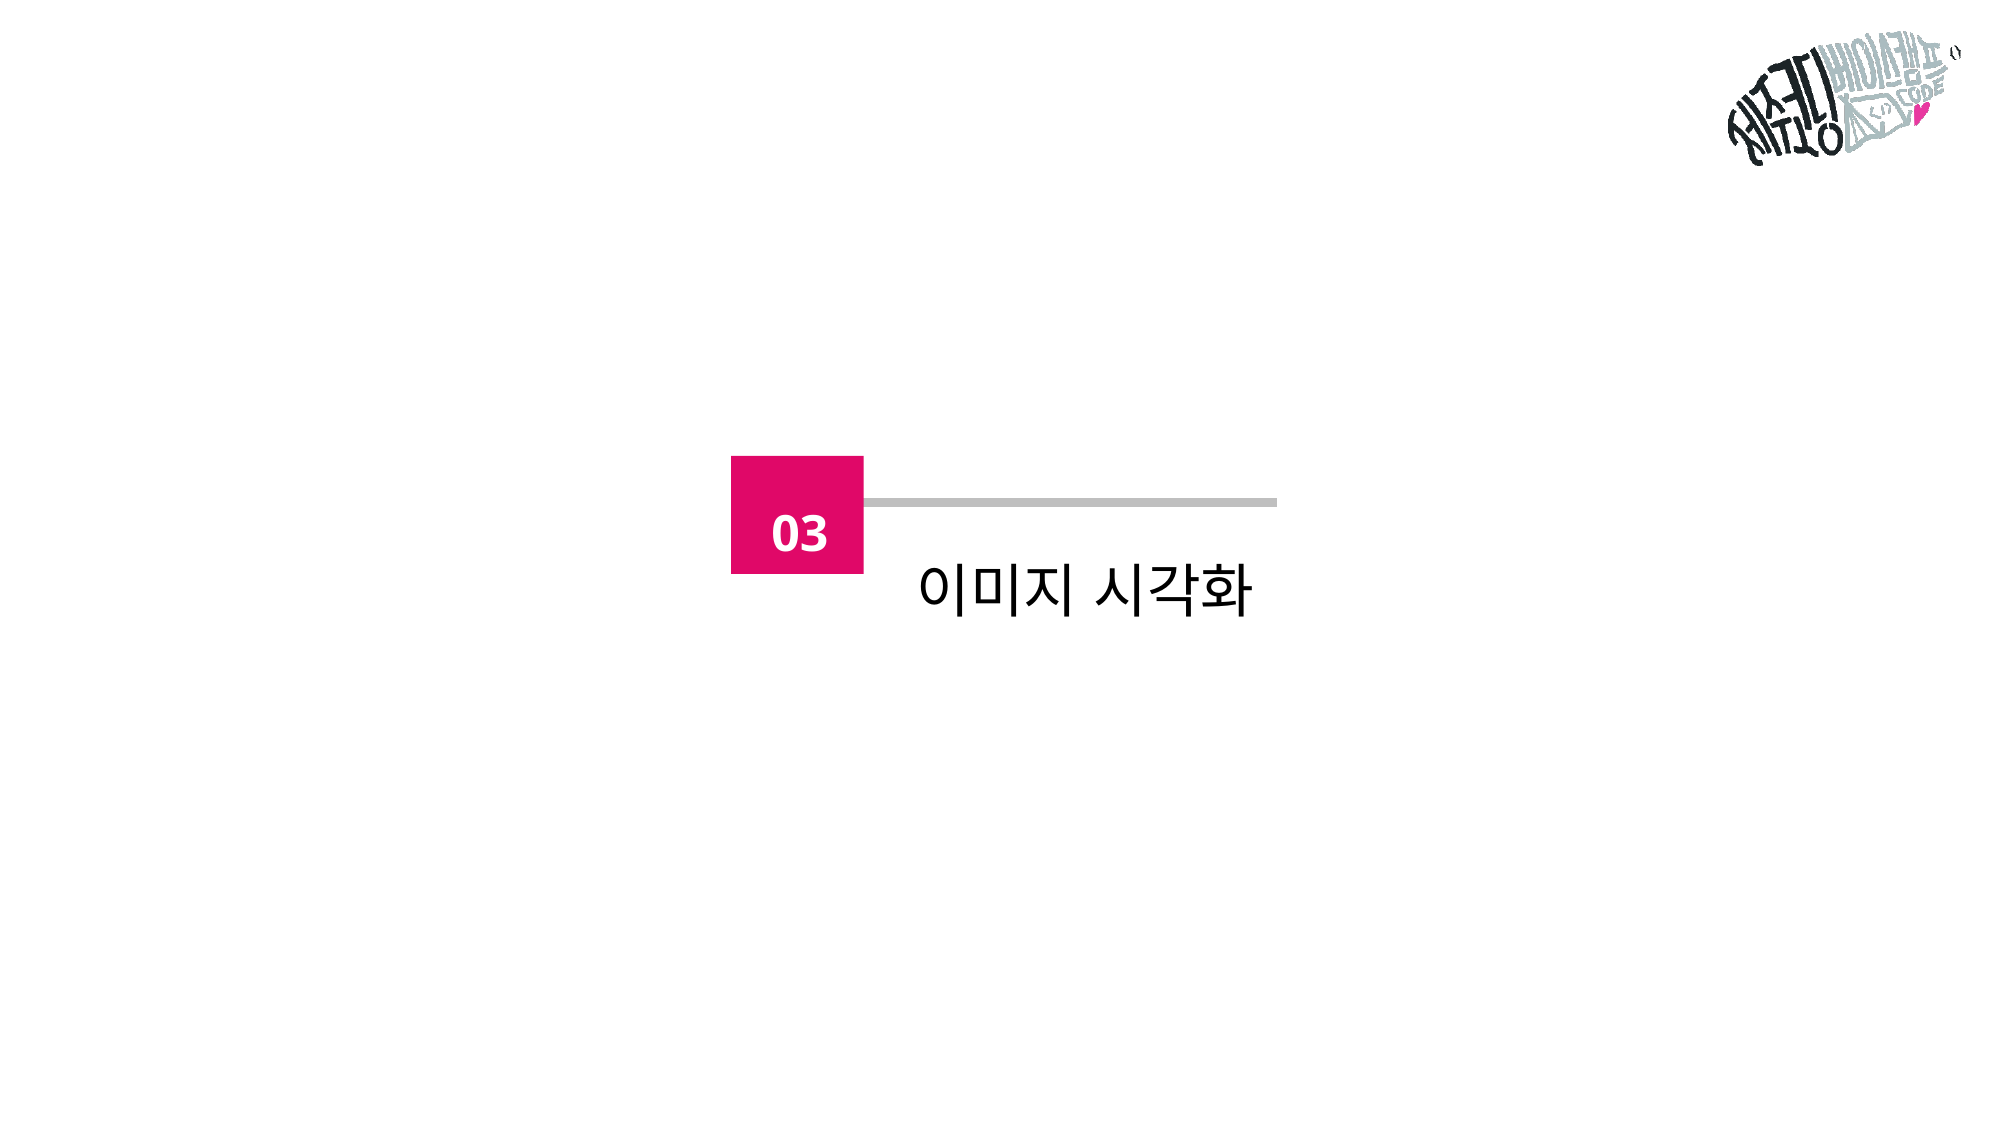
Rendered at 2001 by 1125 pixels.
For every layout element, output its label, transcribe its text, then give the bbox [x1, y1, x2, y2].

text_box [731, 455, 864, 574]
text_box 03 [737, 461, 863, 570]
picture [1728, 31, 1961, 166]
text_box 이미지 시각화 [896, 544, 1278, 639]
